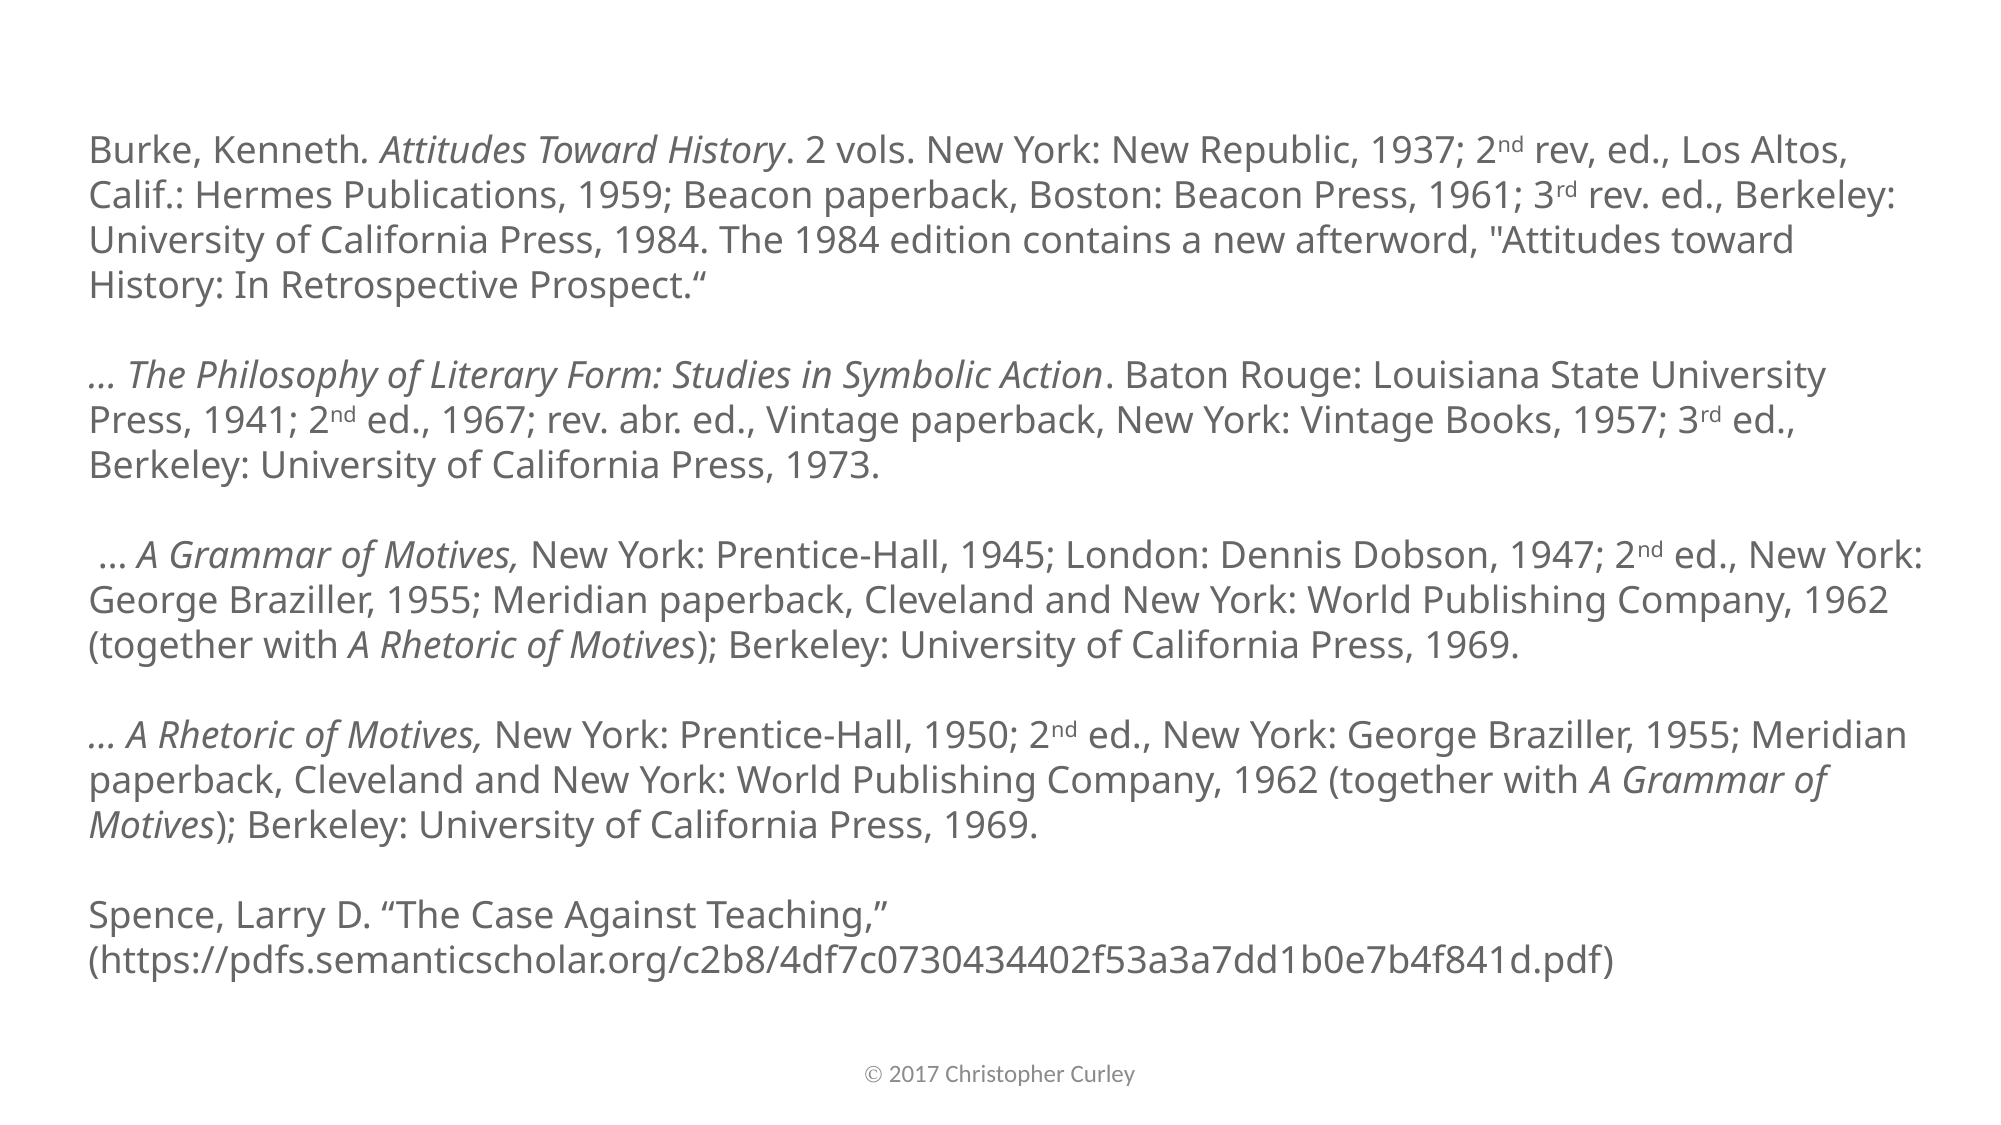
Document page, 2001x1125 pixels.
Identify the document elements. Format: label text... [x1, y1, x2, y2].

text_box Burke, Kenneth. Attitudes Toward History. 2 vols. New York: New Republic, 1937; 2nd rev, ed., Los Altos, Calif.: Hermes Publications, 1959; Beacon paperback, Boston: Beacon Press, 1961; 3rd rev. ed., Berkeley: University of California Press, 1984. The 1984 edition contains a new afterword, "Attitudes toward History: In Retrospective Prospect.“ … The Philosophy of Literary Form: Studies in Symbolic Action. Baton Rouge: Louisiana State University Press, 1941; 2nd ed., 1967; rev. abr. ed., Vintage paperback, New York: Vintage Books, 1957; 3rd ed., Berkeley: University of California Press, 1973. … A Grammar of Motives, New York: Prentice-Hall, 1945; London: Dennis Dobson, 1947; 2nd ed., New York: George Braziller, 1955; Meridian paperback, Cleveland and New York: World Publishing Company, 1962 (together with A Rhetoric of Motives); Berkeley: University of California Press, 1969. … A Rhetoric of Motives, New York: Prentice-Hall, 1950; 2nd ed., New York: George Braziller, 1955; Meridian paperback, Cleveland and New York: World Publishing Company, 1962 (together with A Grammar of Motives); Berkeley: University of California Press, 1969. Spence, Larry D. “The Case Against Teaching,” (https://pdfs.semanticscholar.org/c2b8/4df7c0730434402f53a3a7dd1b0e7b4f841d.pdf) [73, 118, 1953, 989]
footer Ⓒ 2017 Christopher Curley [662, 1042, 1338, 1103]
